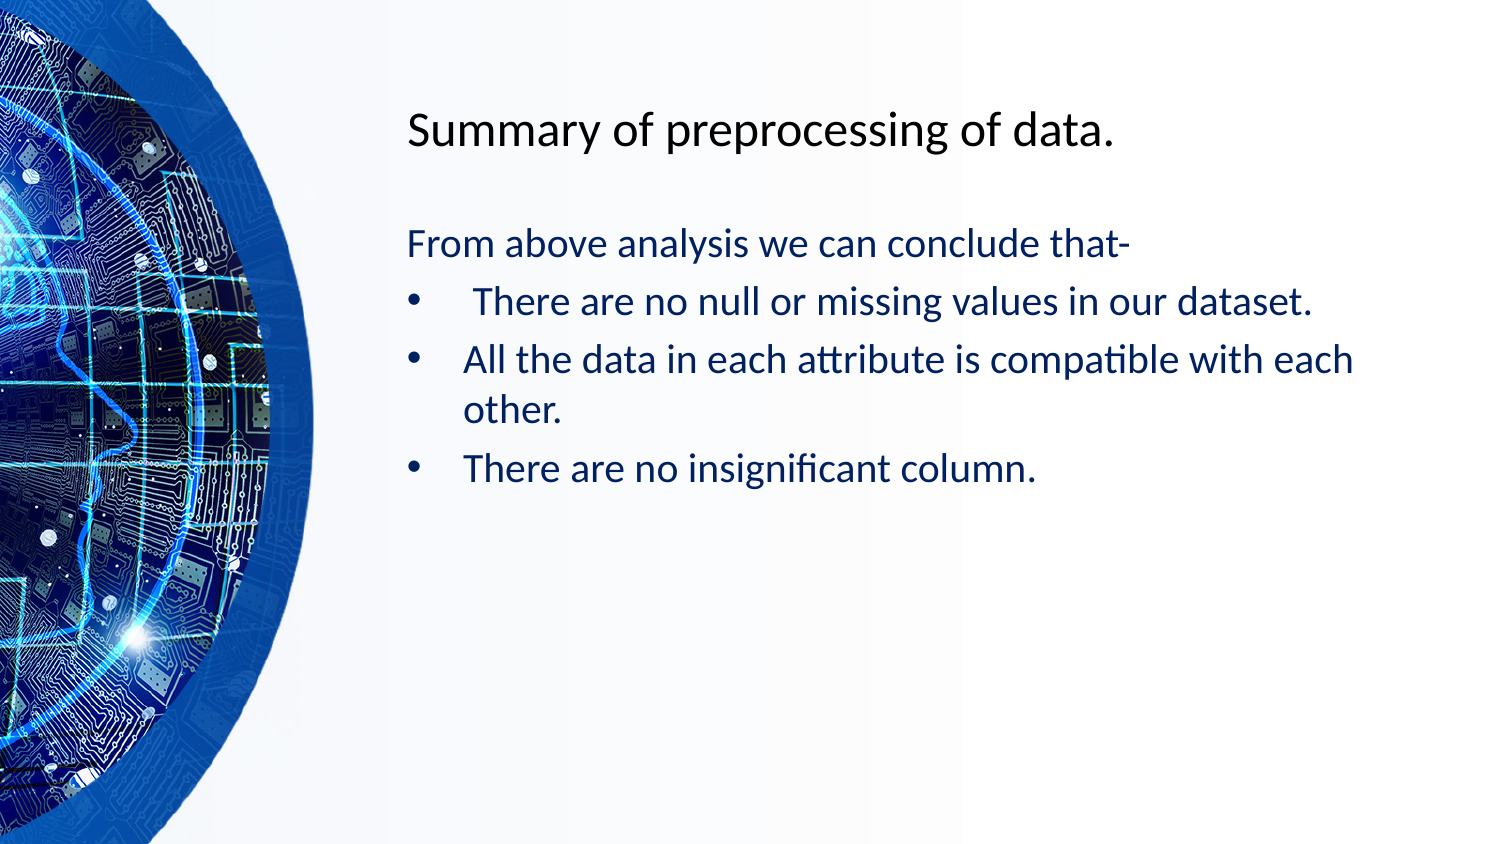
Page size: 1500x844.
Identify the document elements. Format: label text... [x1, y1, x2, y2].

picture [0, 0, 1500, 844]
title Summary of preprocessing of data. [392, 66, 1424, 186]
list From above analysis we can conclude that- There are no null or missing values in our dataset. All the data in each attribute is compatible with each other. There are no insignificant column. [391, 208, 1427, 770]
